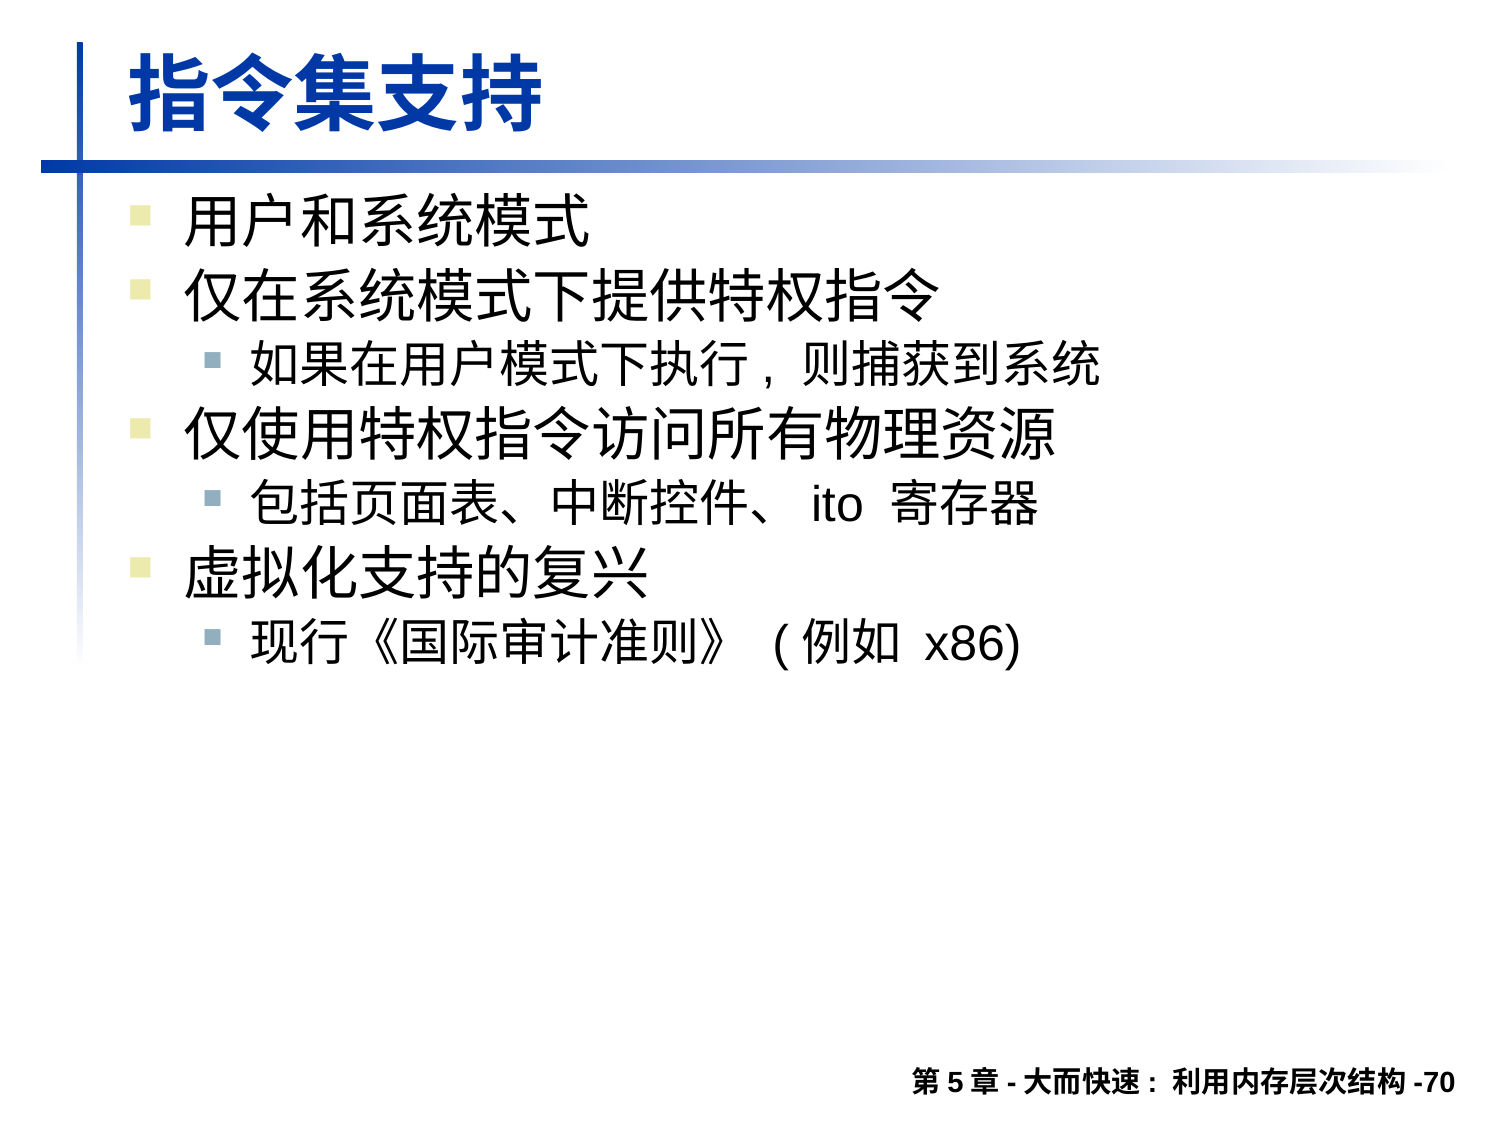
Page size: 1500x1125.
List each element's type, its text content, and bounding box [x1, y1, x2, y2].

title 指令集支持 [112, 32, 1468, 149]
footer 第5章-大而快速: 利用内存层次结构-70 [277, 1046, 1471, 1106]
list 用户和系统模式 仅在系统模式下提供特权指令 如果在用户模式下执行, 则捕获到系统 仅使用特权指令访问所有物理资源 包括页面表、中断控件、ito 寄存器 虚拟化支持的复兴 现行《国际审计准则》 (例如 x86) [112, 184, 1469, 1024]
